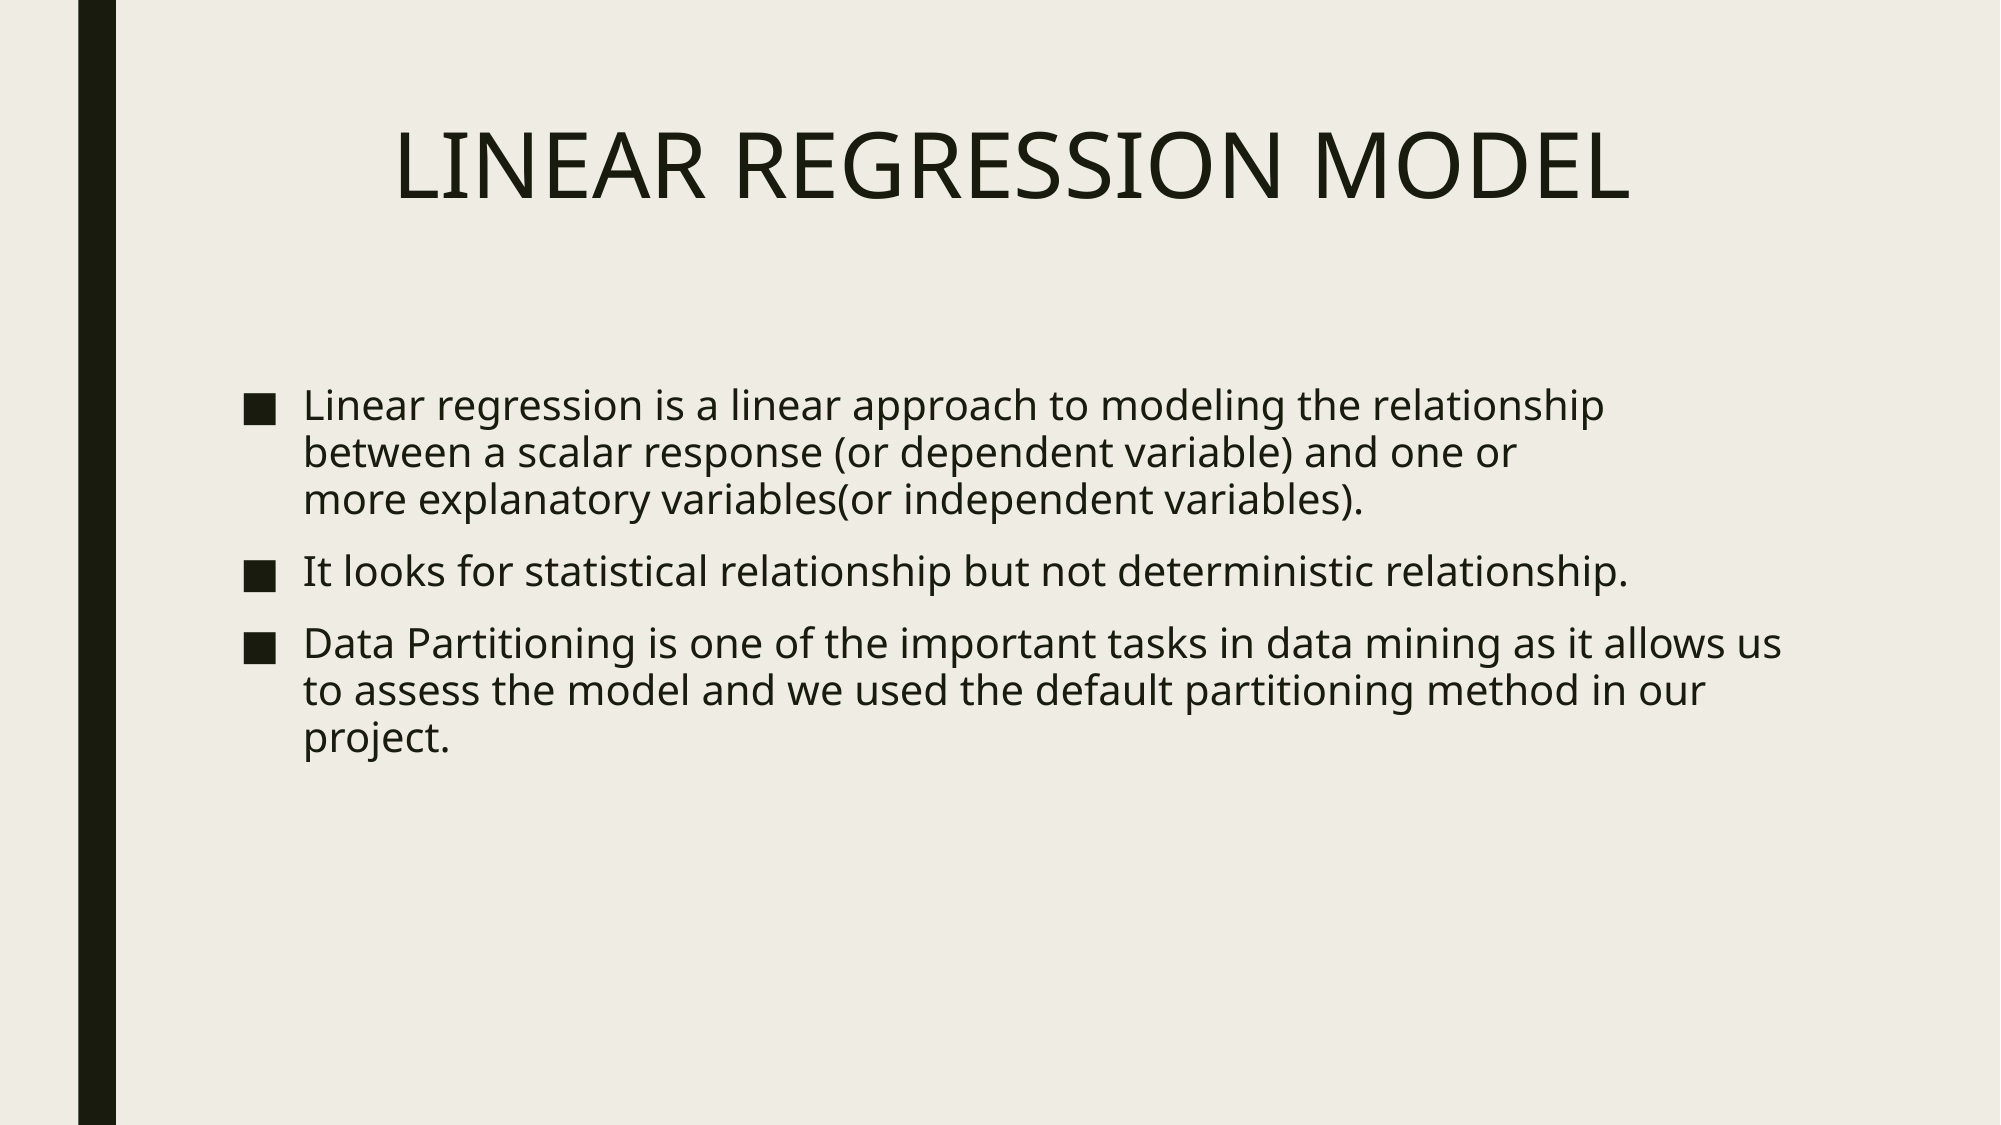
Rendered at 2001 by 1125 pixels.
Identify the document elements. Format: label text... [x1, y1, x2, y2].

list Linear regression is a linear approach to modeling the relationship between a scalar response (or dependent variable) and one or more explanatory variables(or independent variables). It looks for statistical relationship but not deterministic relationship. Data Partitioning is one of the important tasks in data mining as it allows us to assess the model and we used the default partitioning method in our project. [225, 375, 1800, 963]
title LINEAR REGRESSION MODEL [225, 112, 1800, 357]
